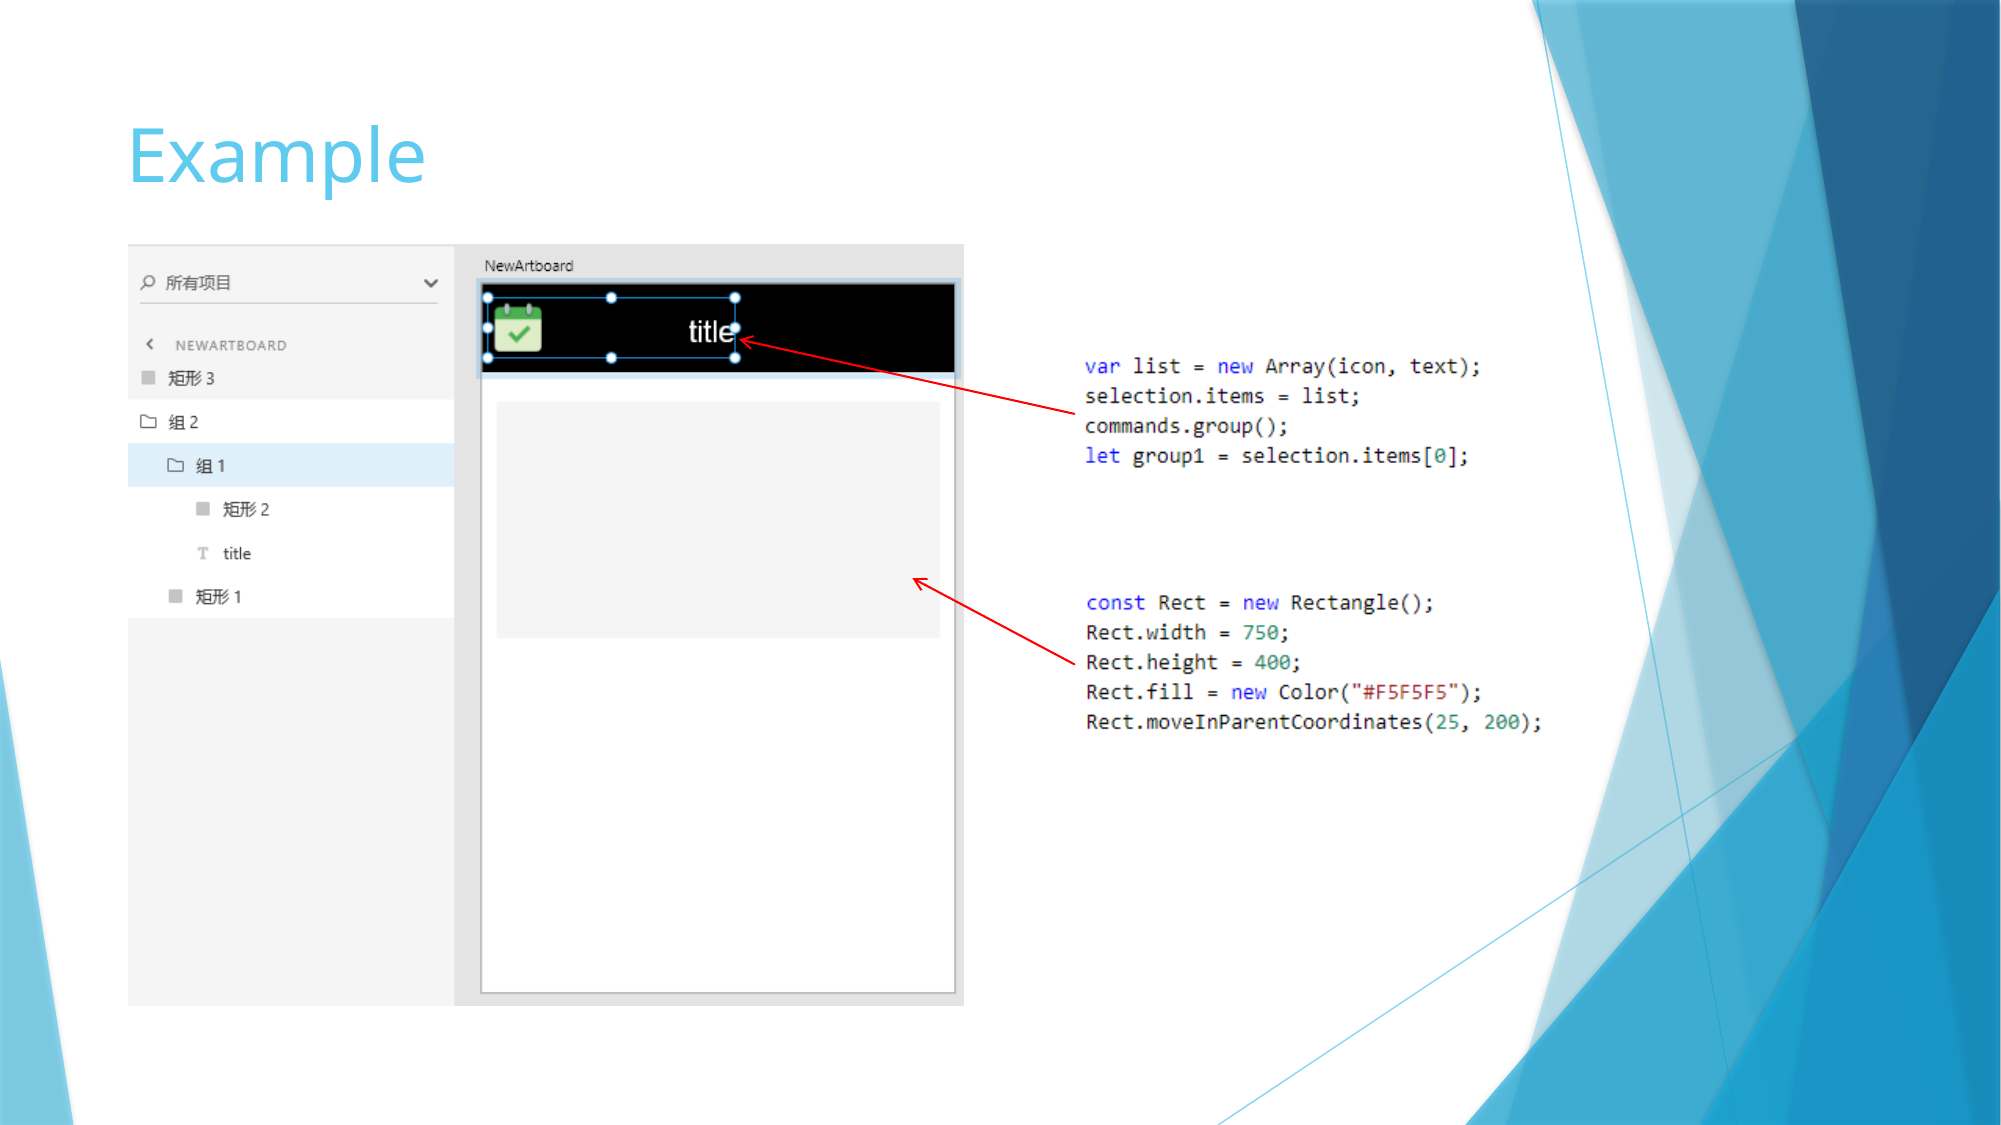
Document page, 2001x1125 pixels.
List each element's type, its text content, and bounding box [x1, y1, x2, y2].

title Example [111, 99, 1522, 317]
picture [1073, 580, 1557, 749]
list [127, 243, 965, 1007]
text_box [738, 338, 1075, 415]
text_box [911, 577, 1075, 665]
picture [1073, 353, 1497, 475]
